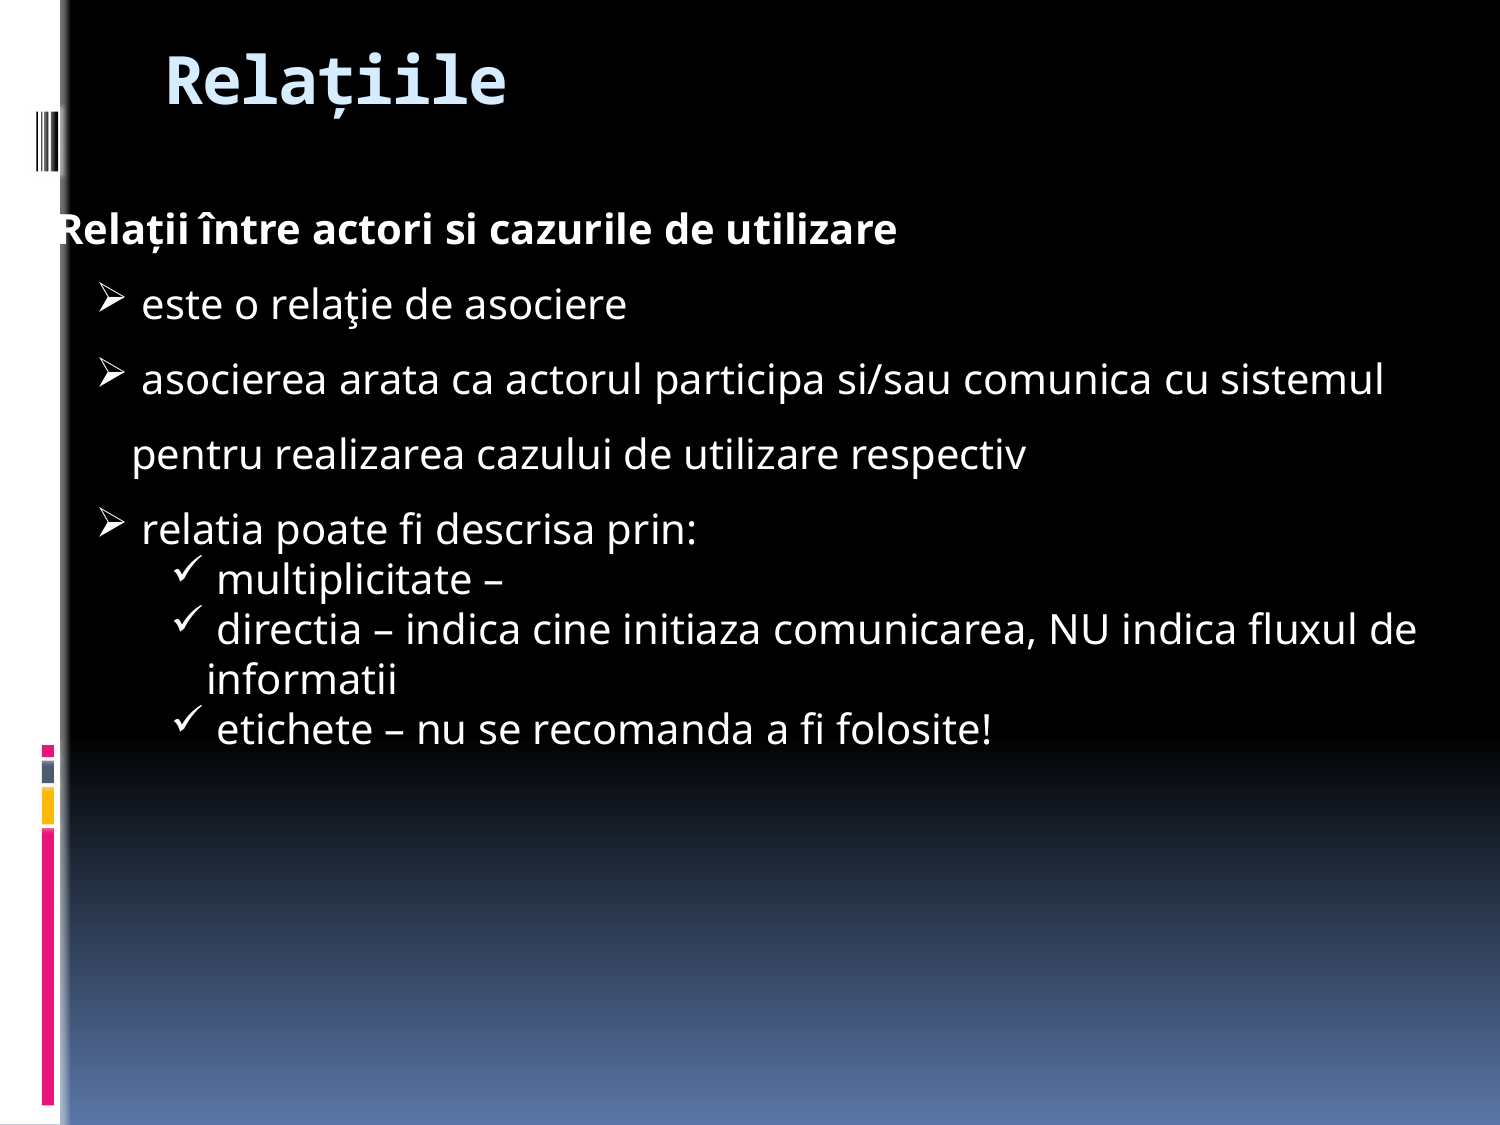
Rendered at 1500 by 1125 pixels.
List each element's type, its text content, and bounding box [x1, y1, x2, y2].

title Relaţiile [150, 30, 597, 132]
text_box Relaţii între actori si cazurile de utilizare este o relaţie de asociere asocierea arata ca actorul participa si/sau comunica cu sistemul pentru realizarea cazului de utilizare respectiv relatia poate fi descrisa prin: multiplicitate – directia – indica cine initiaza comunicarea, NU indica fluxul de informatii etichete – nu se recomanda a fi folosite! [41, 170, 1483, 761]
